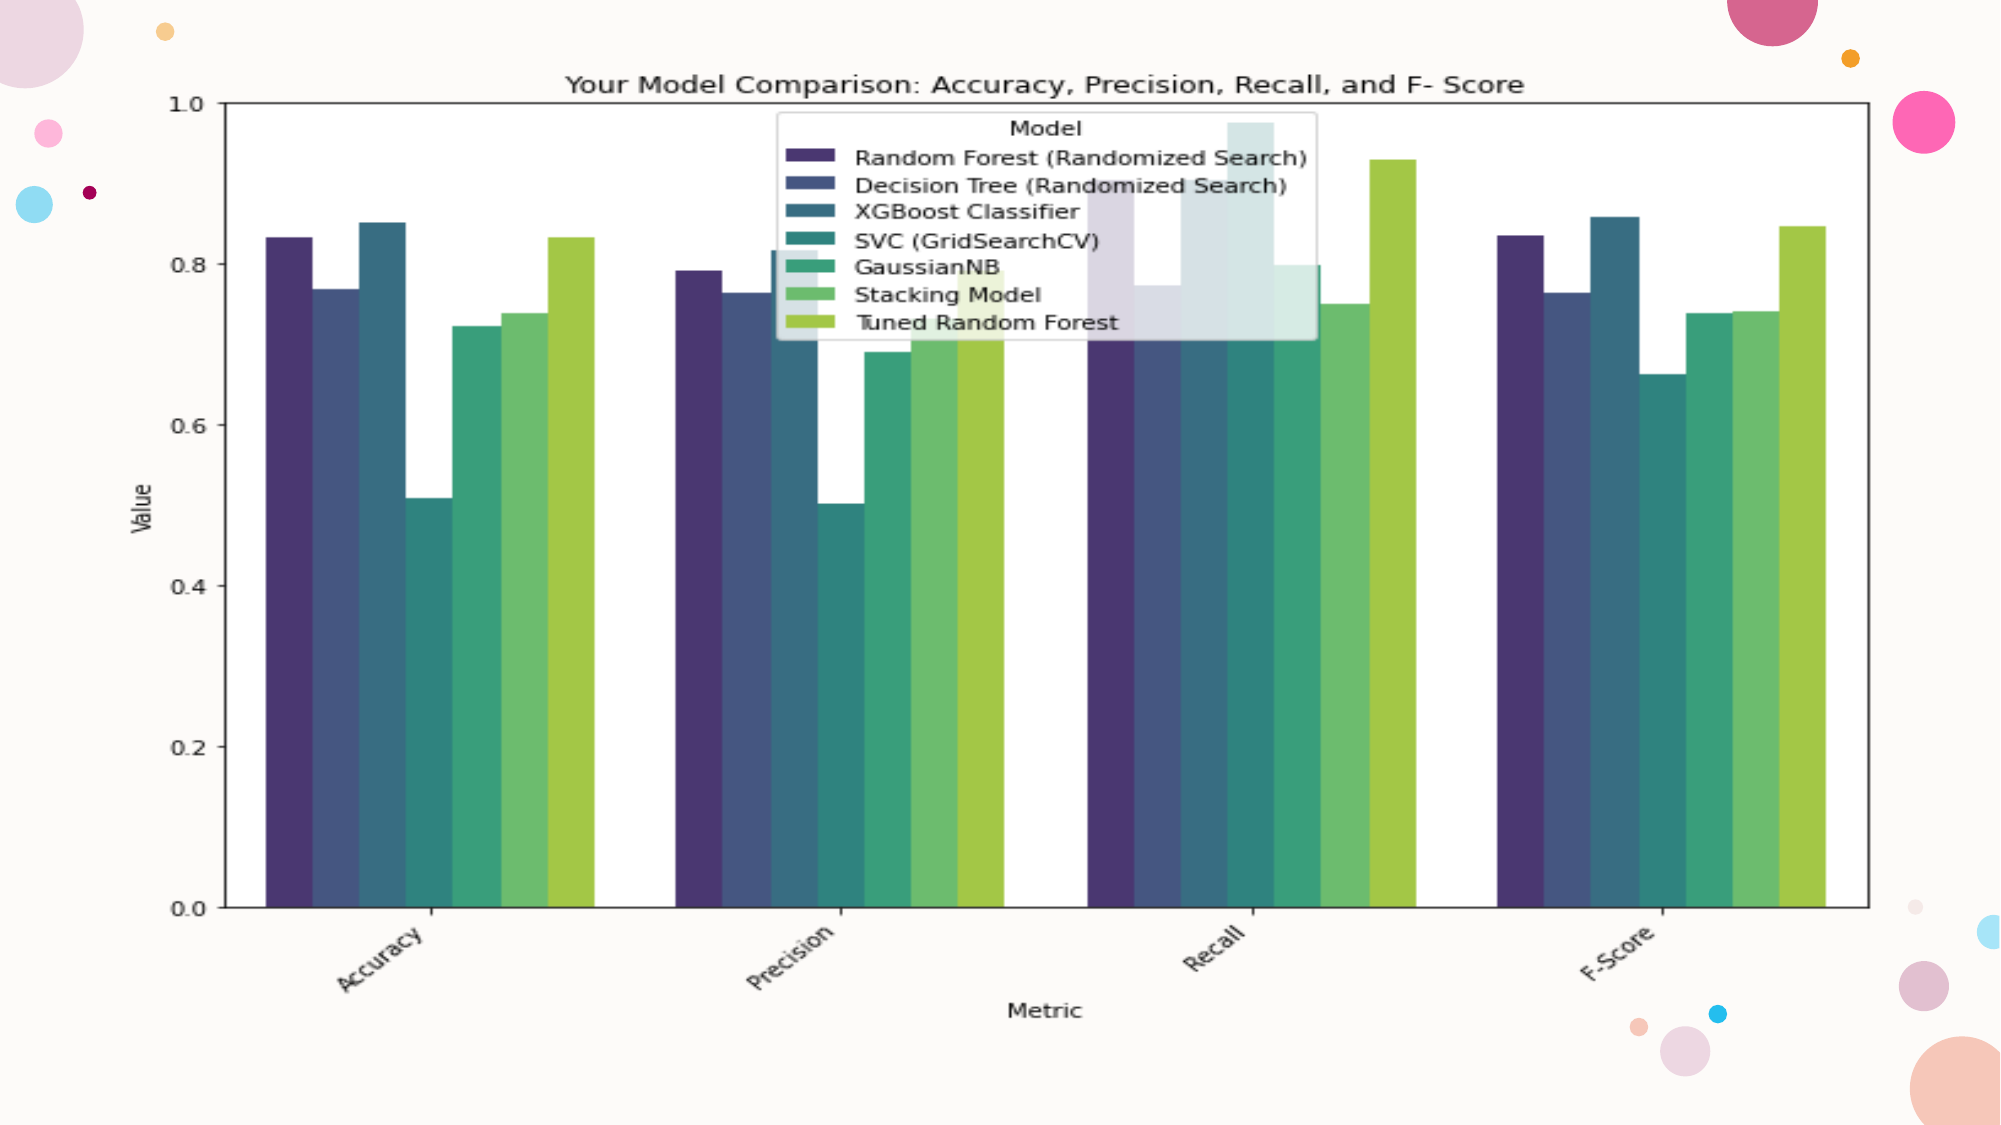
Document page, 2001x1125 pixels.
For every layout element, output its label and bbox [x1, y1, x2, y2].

picture [117, 62, 1883, 1033]
